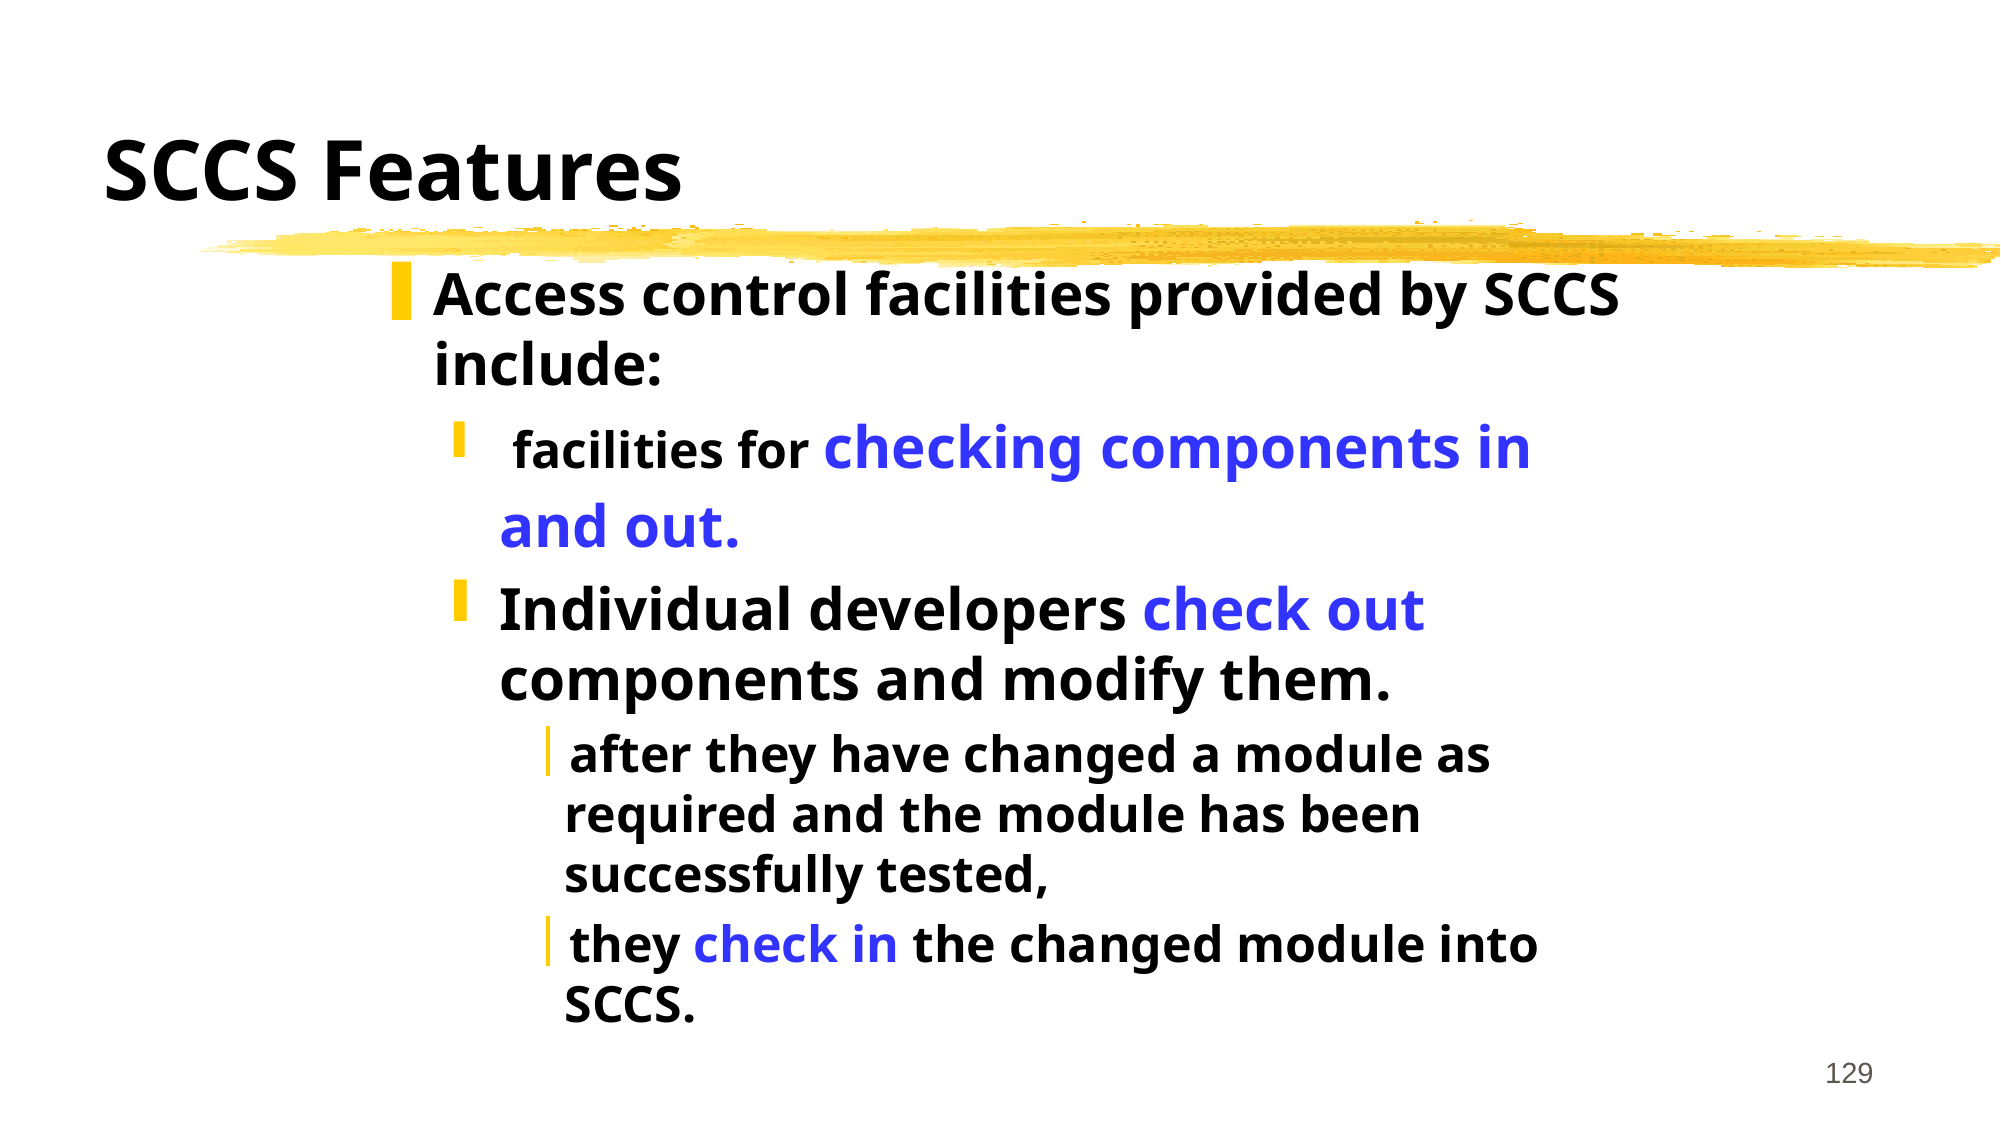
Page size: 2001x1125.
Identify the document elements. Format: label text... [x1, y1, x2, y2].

list Access control facilities provided by SCCS include: facilities for checking components in and out. Individual developers check out components and modify them. after they have changed a module as required and the module has been successfully tested, they check in the changed module into SCCS. [362, 249, 1638, 926]
picture [200, 215, 2000, 279]
title SCCS Features [88, 37, 1790, 226]
slide_number 129 [1472, 1021, 1889, 1097]
